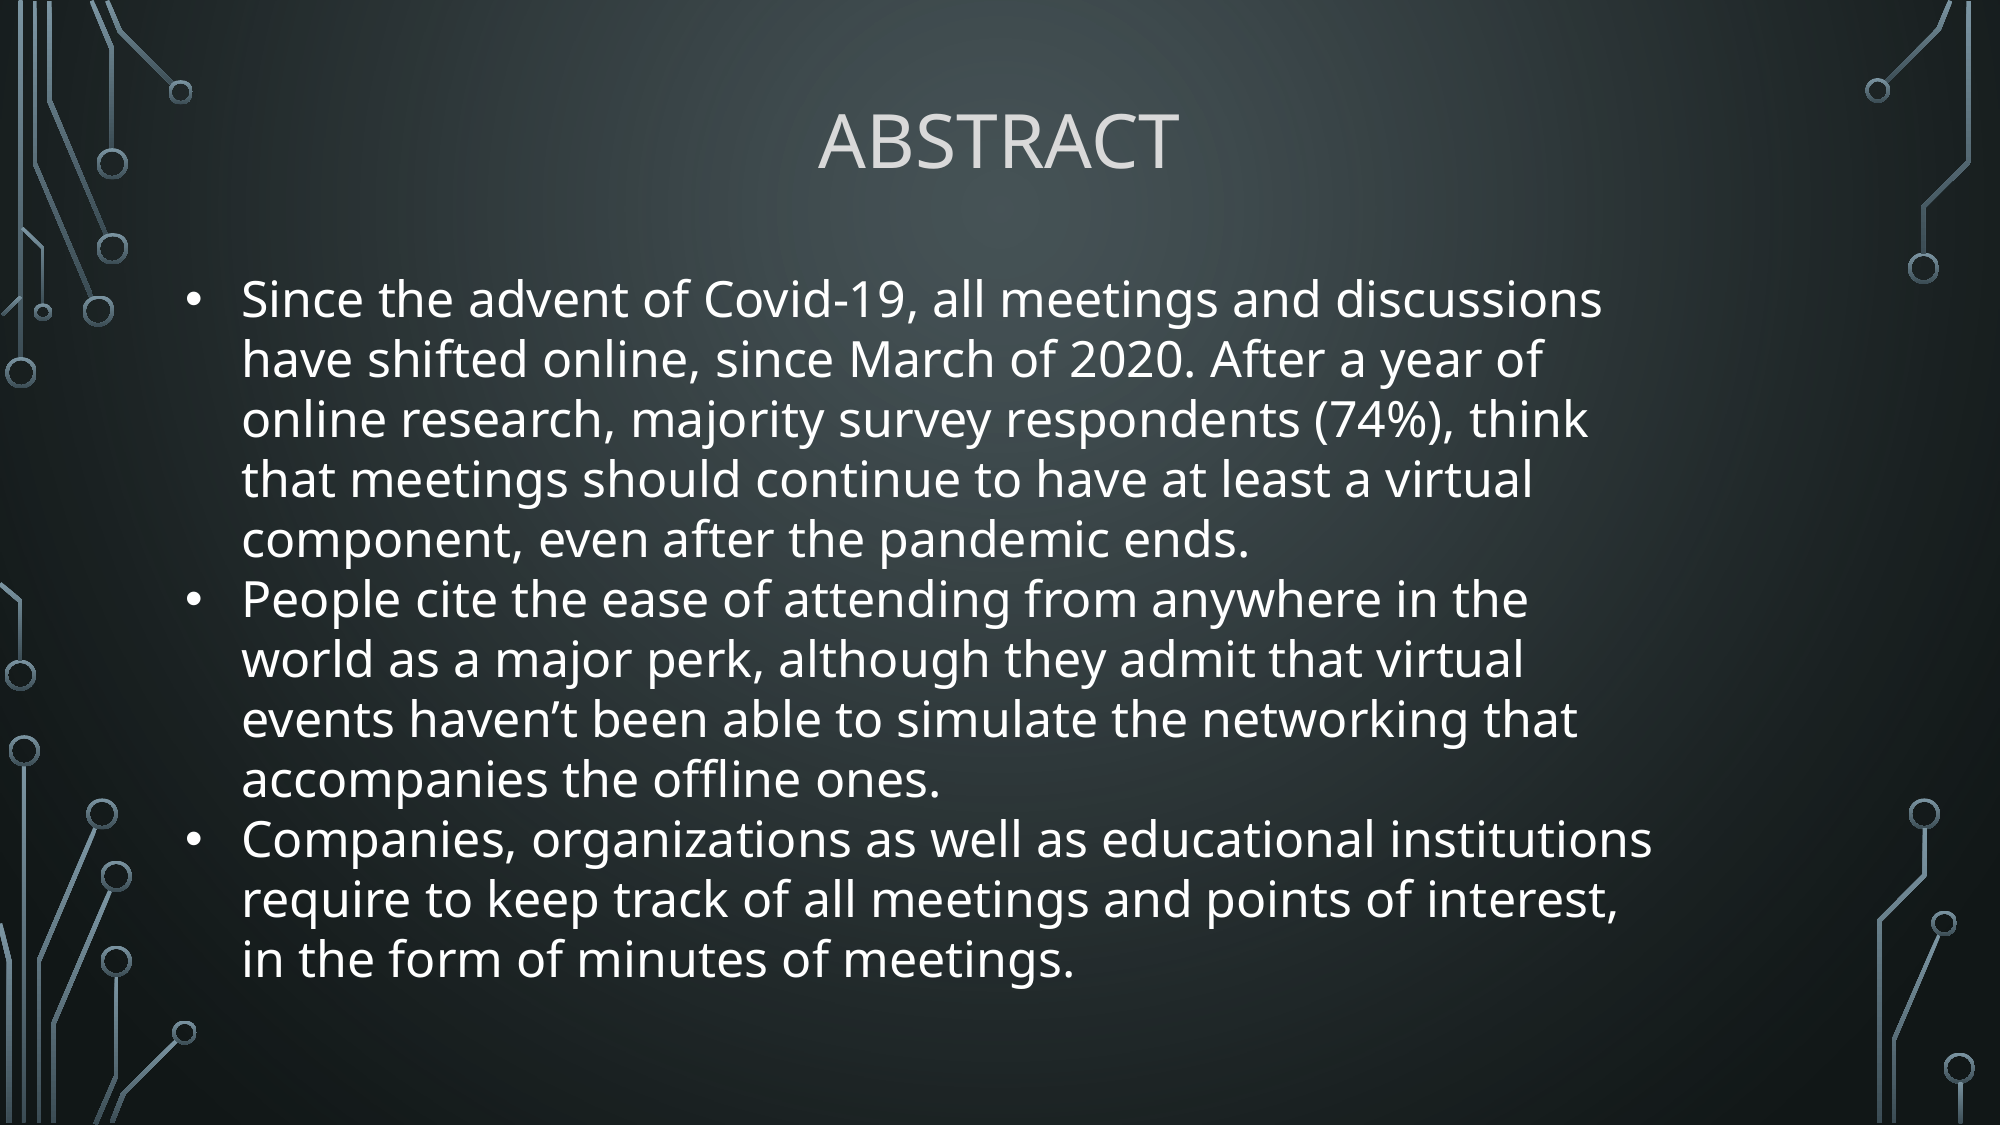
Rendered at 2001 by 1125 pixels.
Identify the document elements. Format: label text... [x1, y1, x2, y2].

title Abstract [187, 23, 1813, 266]
text_box Since the advent of Covid-19, all meetings and discussions have shifted online, since March of 2020. After a year of online research, majority survey respondents (74%), think that meetings should continue to have at least a virtual component, even after the pandemic ends. People cite the ease of attending from anywhere in the world as a major perk, although they admit that virtual events haven’t been able to simulate the networking that accompanies the offline ones. Companies, organizations as well as educational institutions require to keep track of all meetings and points of interest, in the form of minutes of meetings. [170, 260, 1675, 996]
